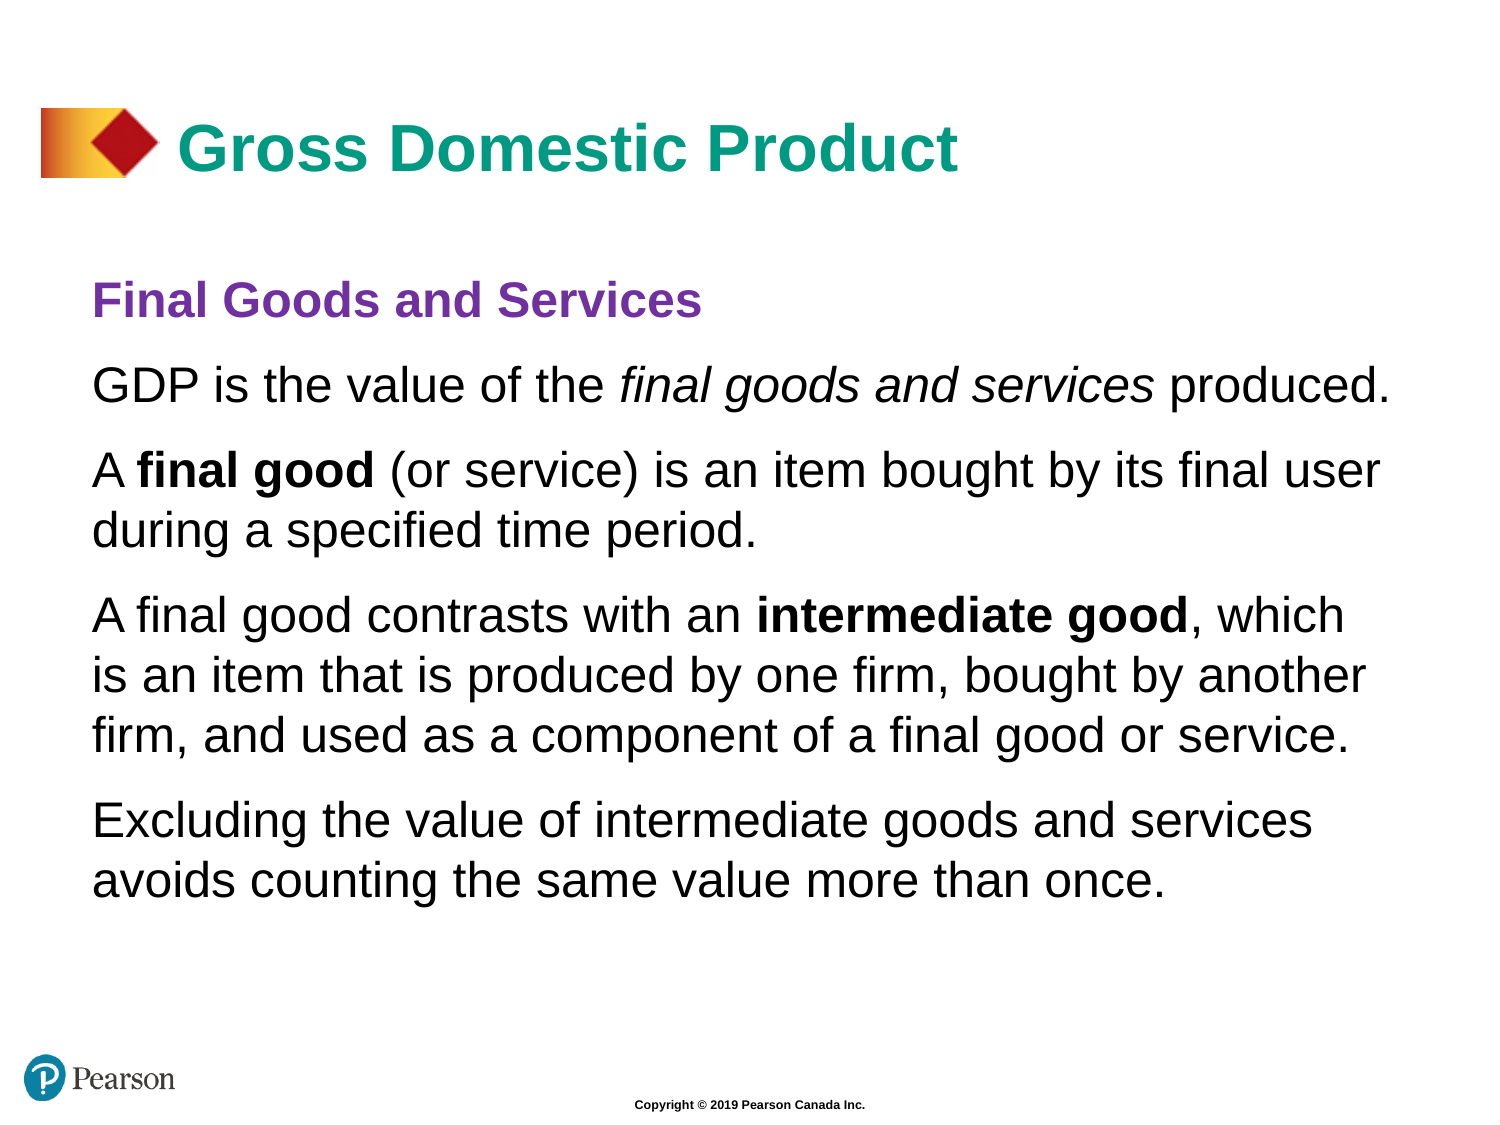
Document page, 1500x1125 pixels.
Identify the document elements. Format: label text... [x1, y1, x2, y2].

title Gross Domestic Product [162, 17, 1425, 273]
picture [24, 1087, 34, 1101]
picture [24, 1054, 41, 1072]
picture [33, 1064, 58, 1089]
list Final Goods and Services GDP is the value of the final goods and services produced. A final good (or service) is an item bought by its final user during a specified time period. A final good contrasts with an intermediate good, which is an item that is produced by one firm, bought by another firm, and used as a component of a final good or service. Excluding the value of intermediate goods and services avoids counting the same value more than once. [59, 259, 1410, 1003]
picture [41, 108, 160, 178]
picture [50, 1054, 175, 1101]
